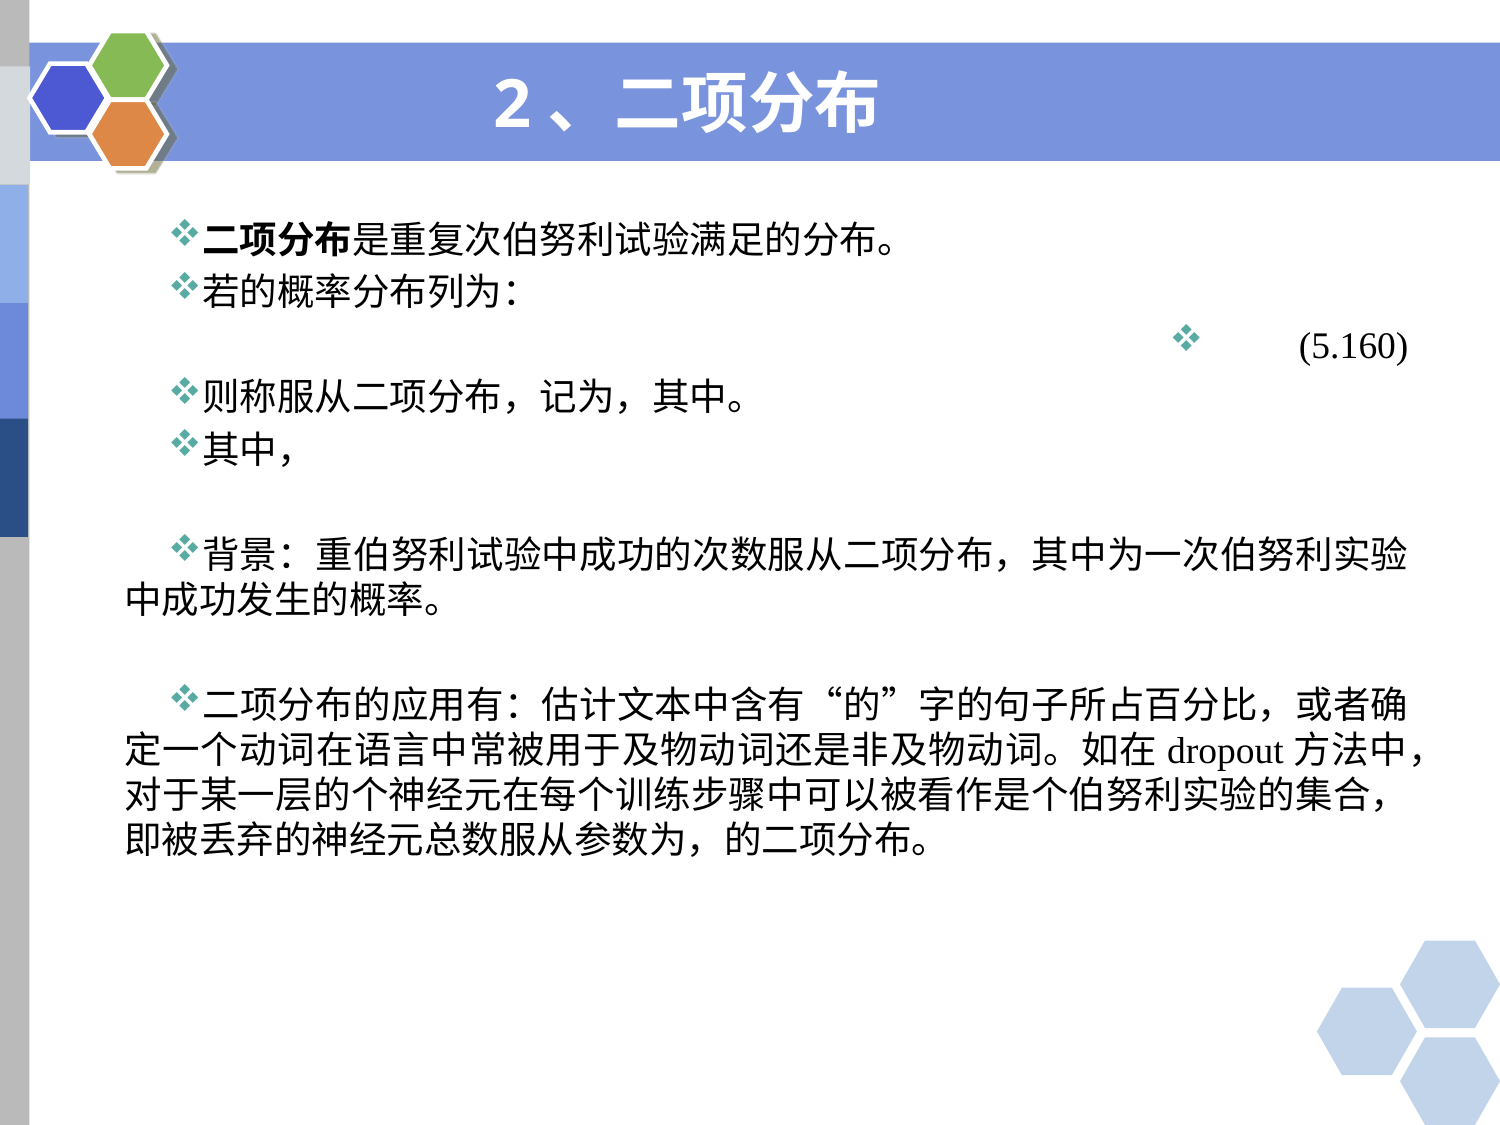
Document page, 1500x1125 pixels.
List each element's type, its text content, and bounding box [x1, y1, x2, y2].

title 2、二项分布 [80, 54, 1294, 147]
